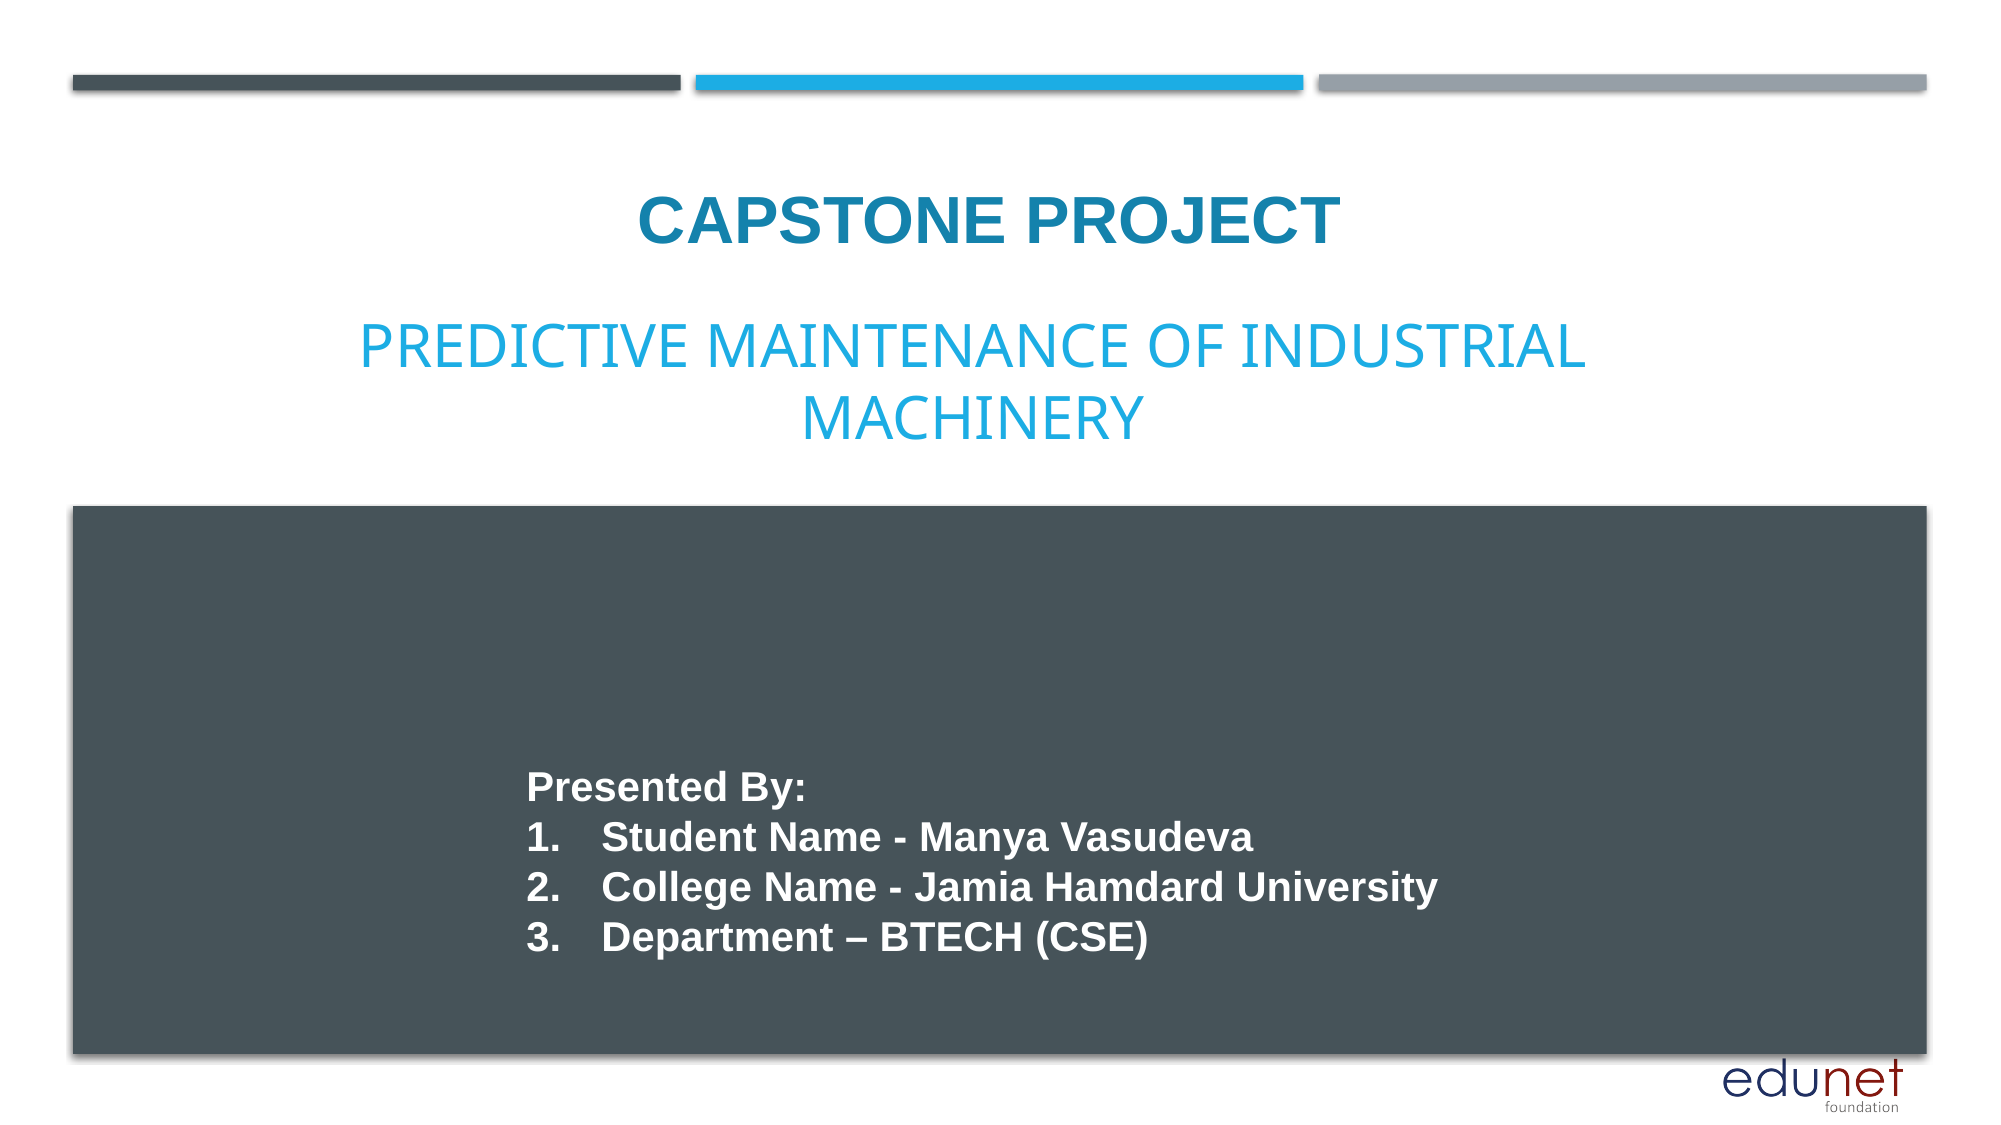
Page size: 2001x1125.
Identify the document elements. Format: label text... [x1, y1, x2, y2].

title Predictive Maintenance of Industrial Machinery [222, 298, 1723, 460]
picture [1719, 1056, 1905, 1116]
text_box CAPSTONE PROJECT [0, 169, 2000, 265]
text_box Presented By: Student Name - Manya Vasudeva College Name - Jamia Hamdard University Department – BTECH (CSE) [511, 752, 1821, 968]
